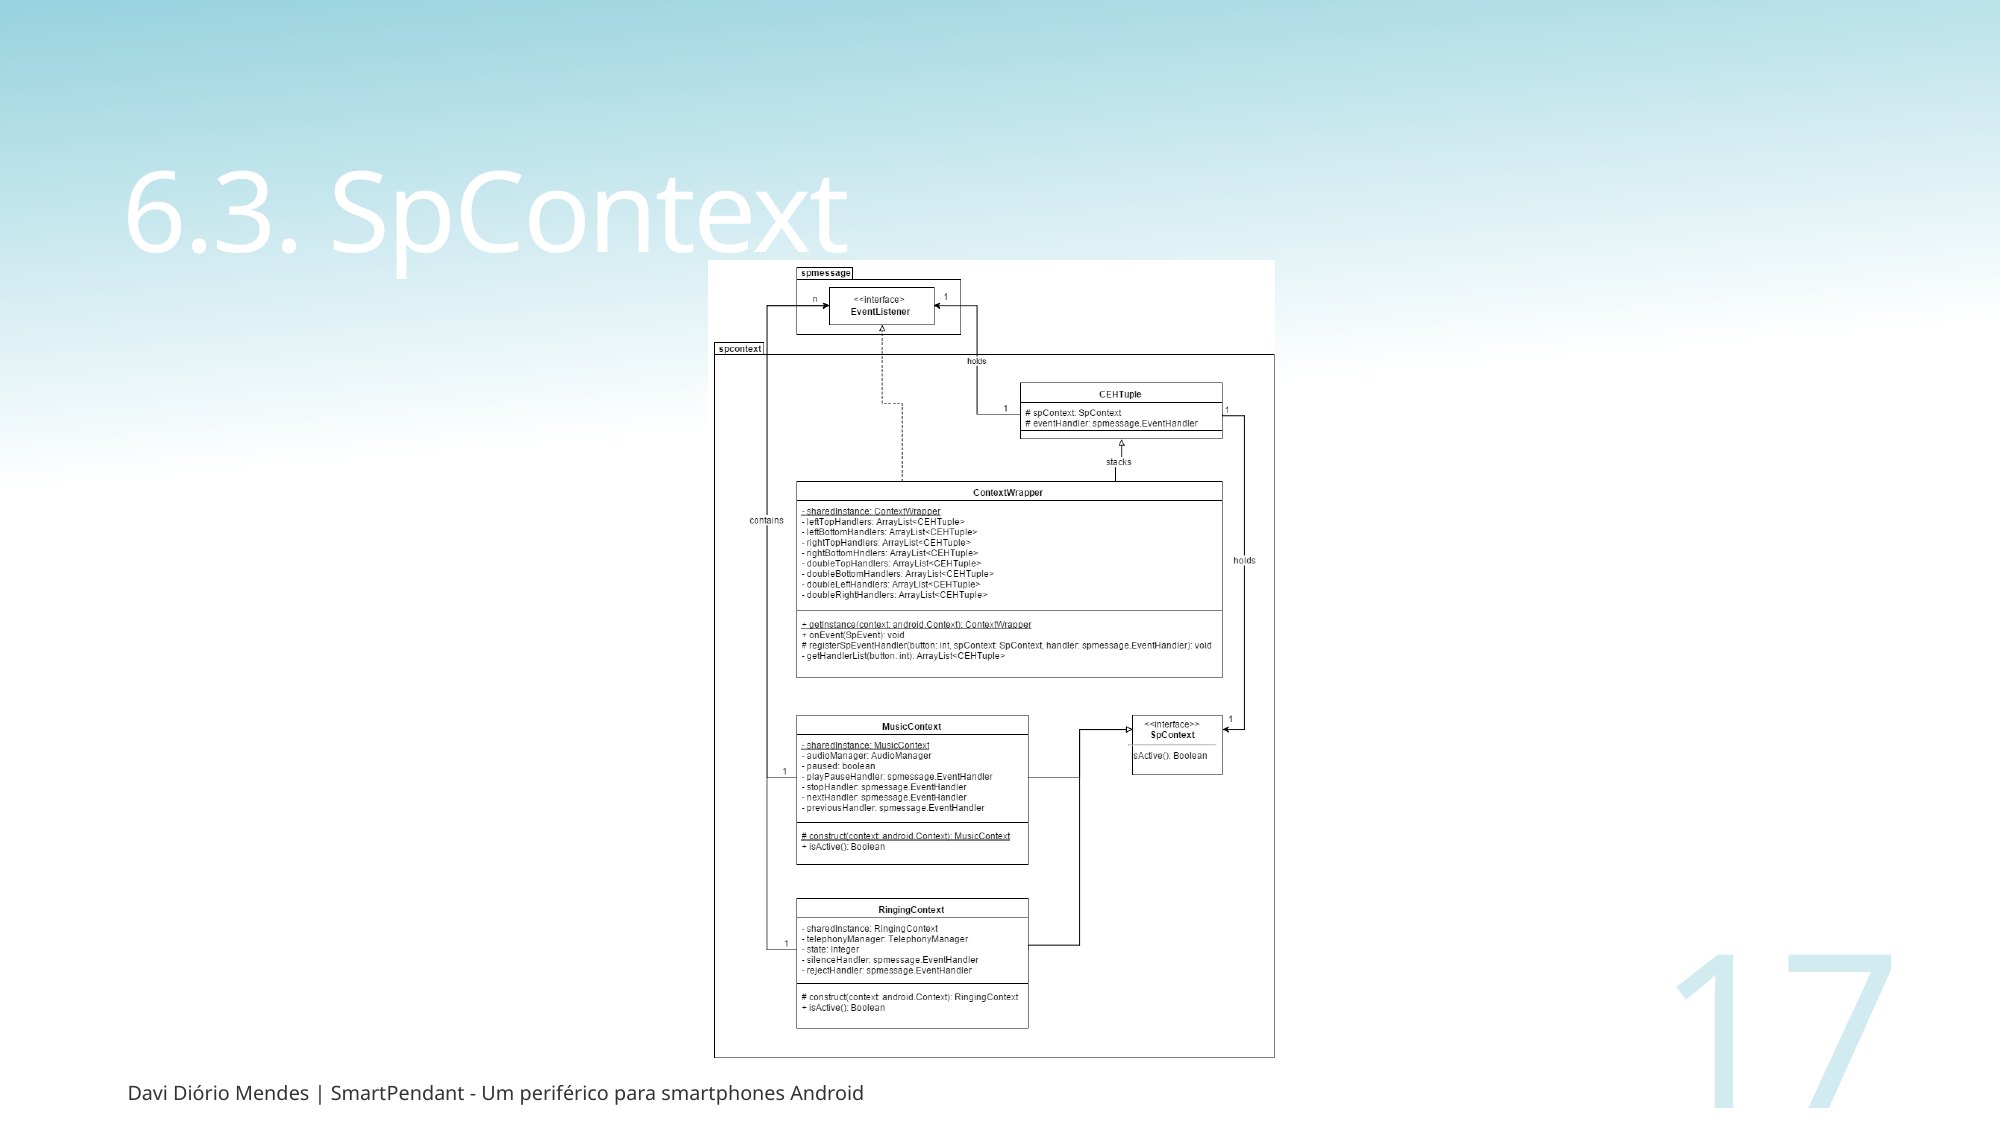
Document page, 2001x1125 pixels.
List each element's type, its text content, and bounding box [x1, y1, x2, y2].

picture [708, 259, 1275, 1058]
footer Davi Diório Mendes | SmartPendant - Um periférico para smartphones Android [112, 1075, 938, 1113]
slide_number 17 [1437, 963, 1918, 1125]
title 6.3. SpContext [107, 81, 1875, 354]
